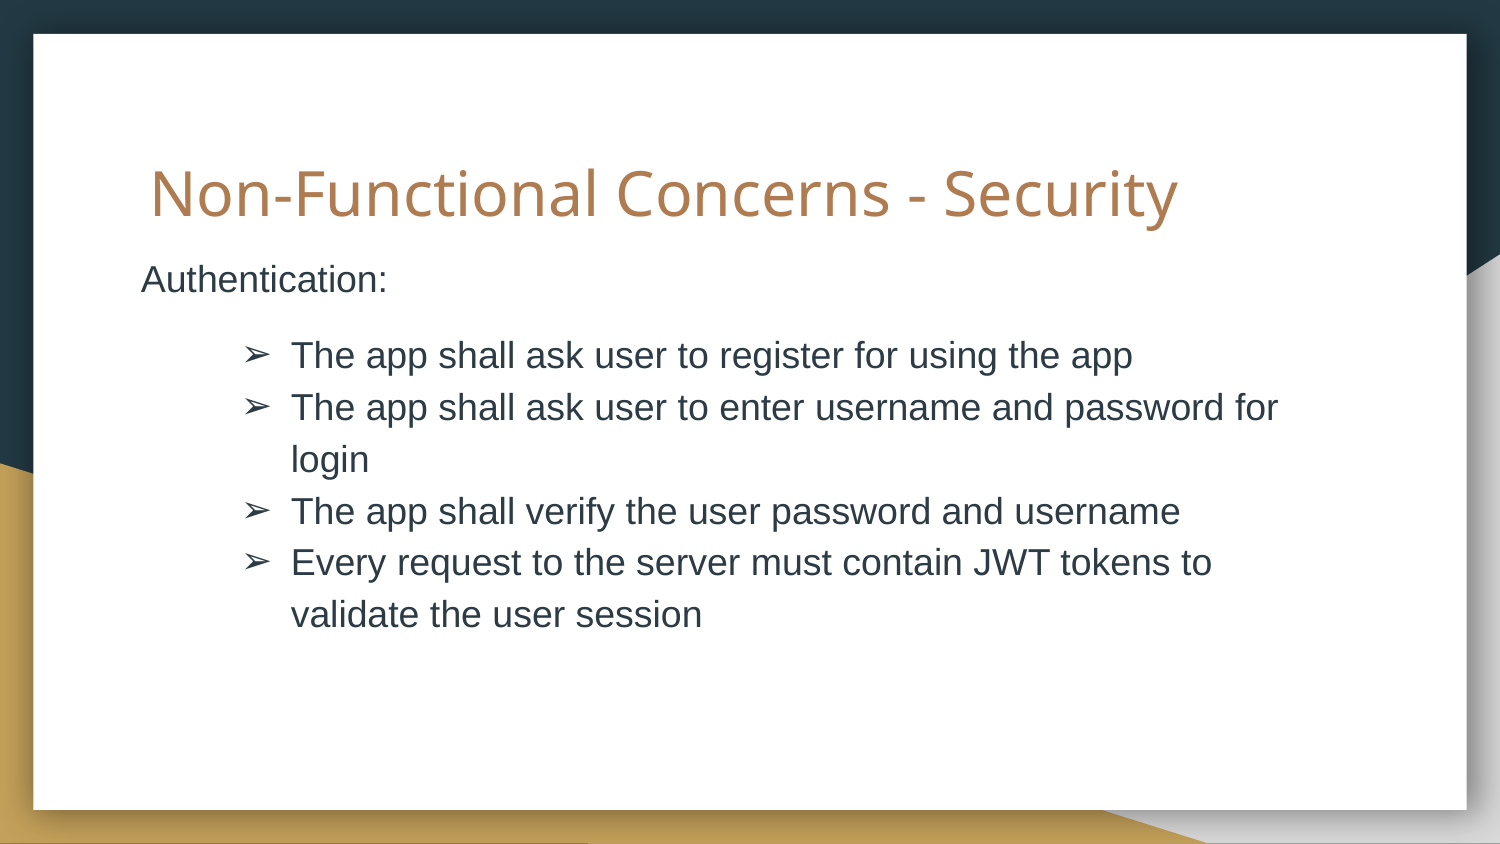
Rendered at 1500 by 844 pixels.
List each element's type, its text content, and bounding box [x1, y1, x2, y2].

list Authentication: The app shall ask user to register for using the app The app shall ask user to enter username and password for login The app shall verify the user password and username Every request to the server must contain JWT tokens to validate the user session [125, 232, 1358, 635]
title Non-Functional Concerns - Security [134, 138, 1366, 296]
